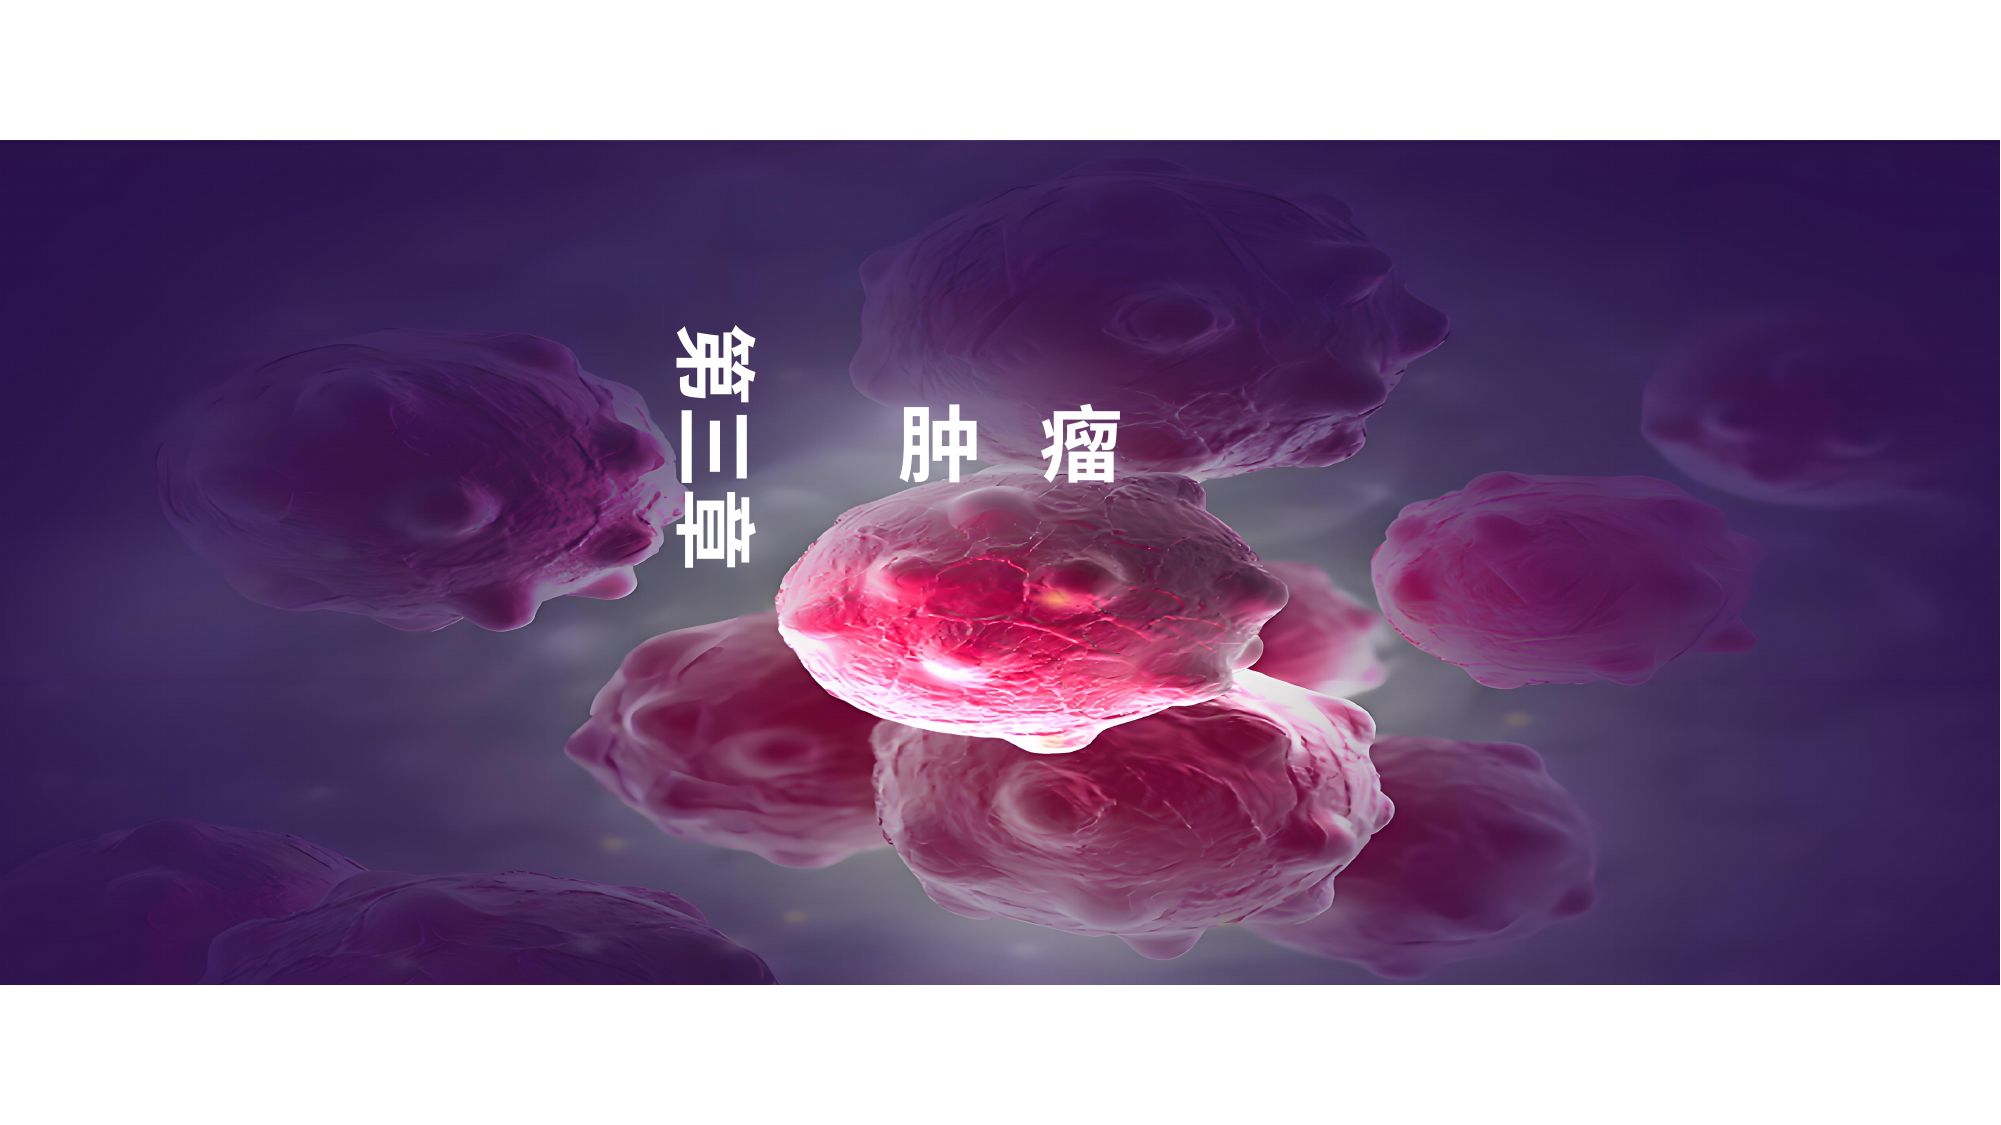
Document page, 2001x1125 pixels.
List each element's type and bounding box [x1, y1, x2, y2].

text_box [0, 140, 2000, 985]
